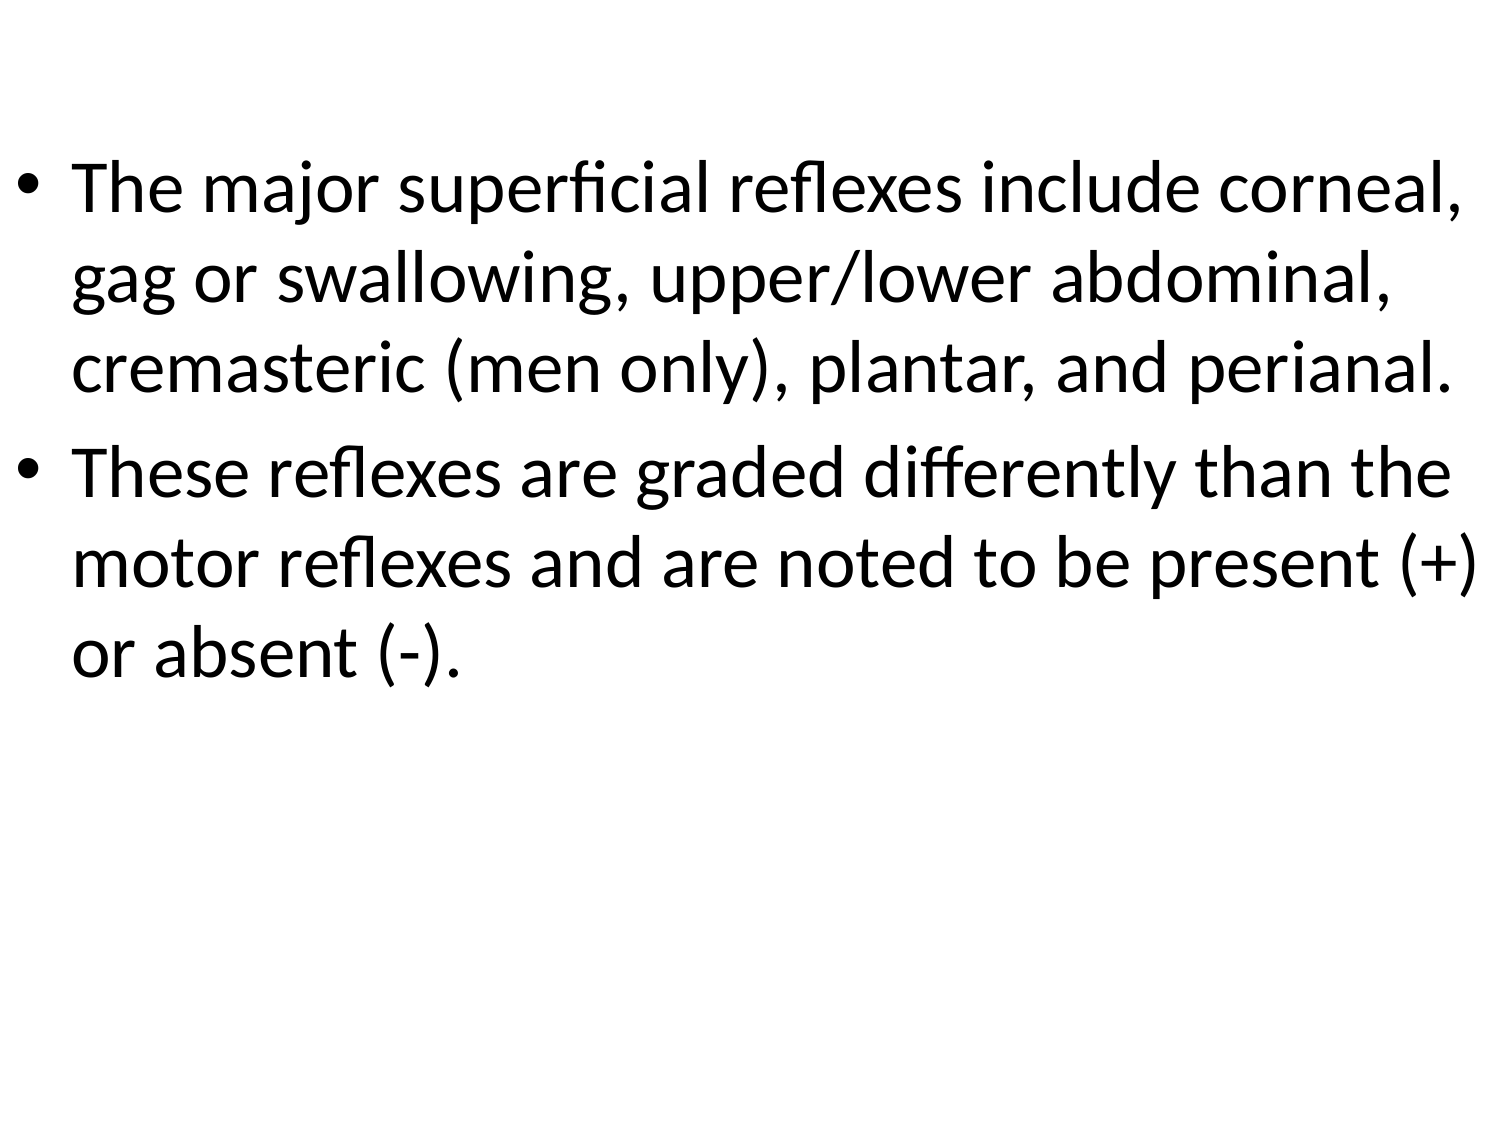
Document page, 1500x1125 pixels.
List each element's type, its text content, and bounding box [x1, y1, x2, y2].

list The major superficial reflexes include corneal, gag or swallowing, upper/lower abdominal, cremasteric (men only), plantar, and perianal. These reflexes are graded differently than the motor reflexes and are noted to be present (+) or absent (-). [0, 24, 1500, 1125]
